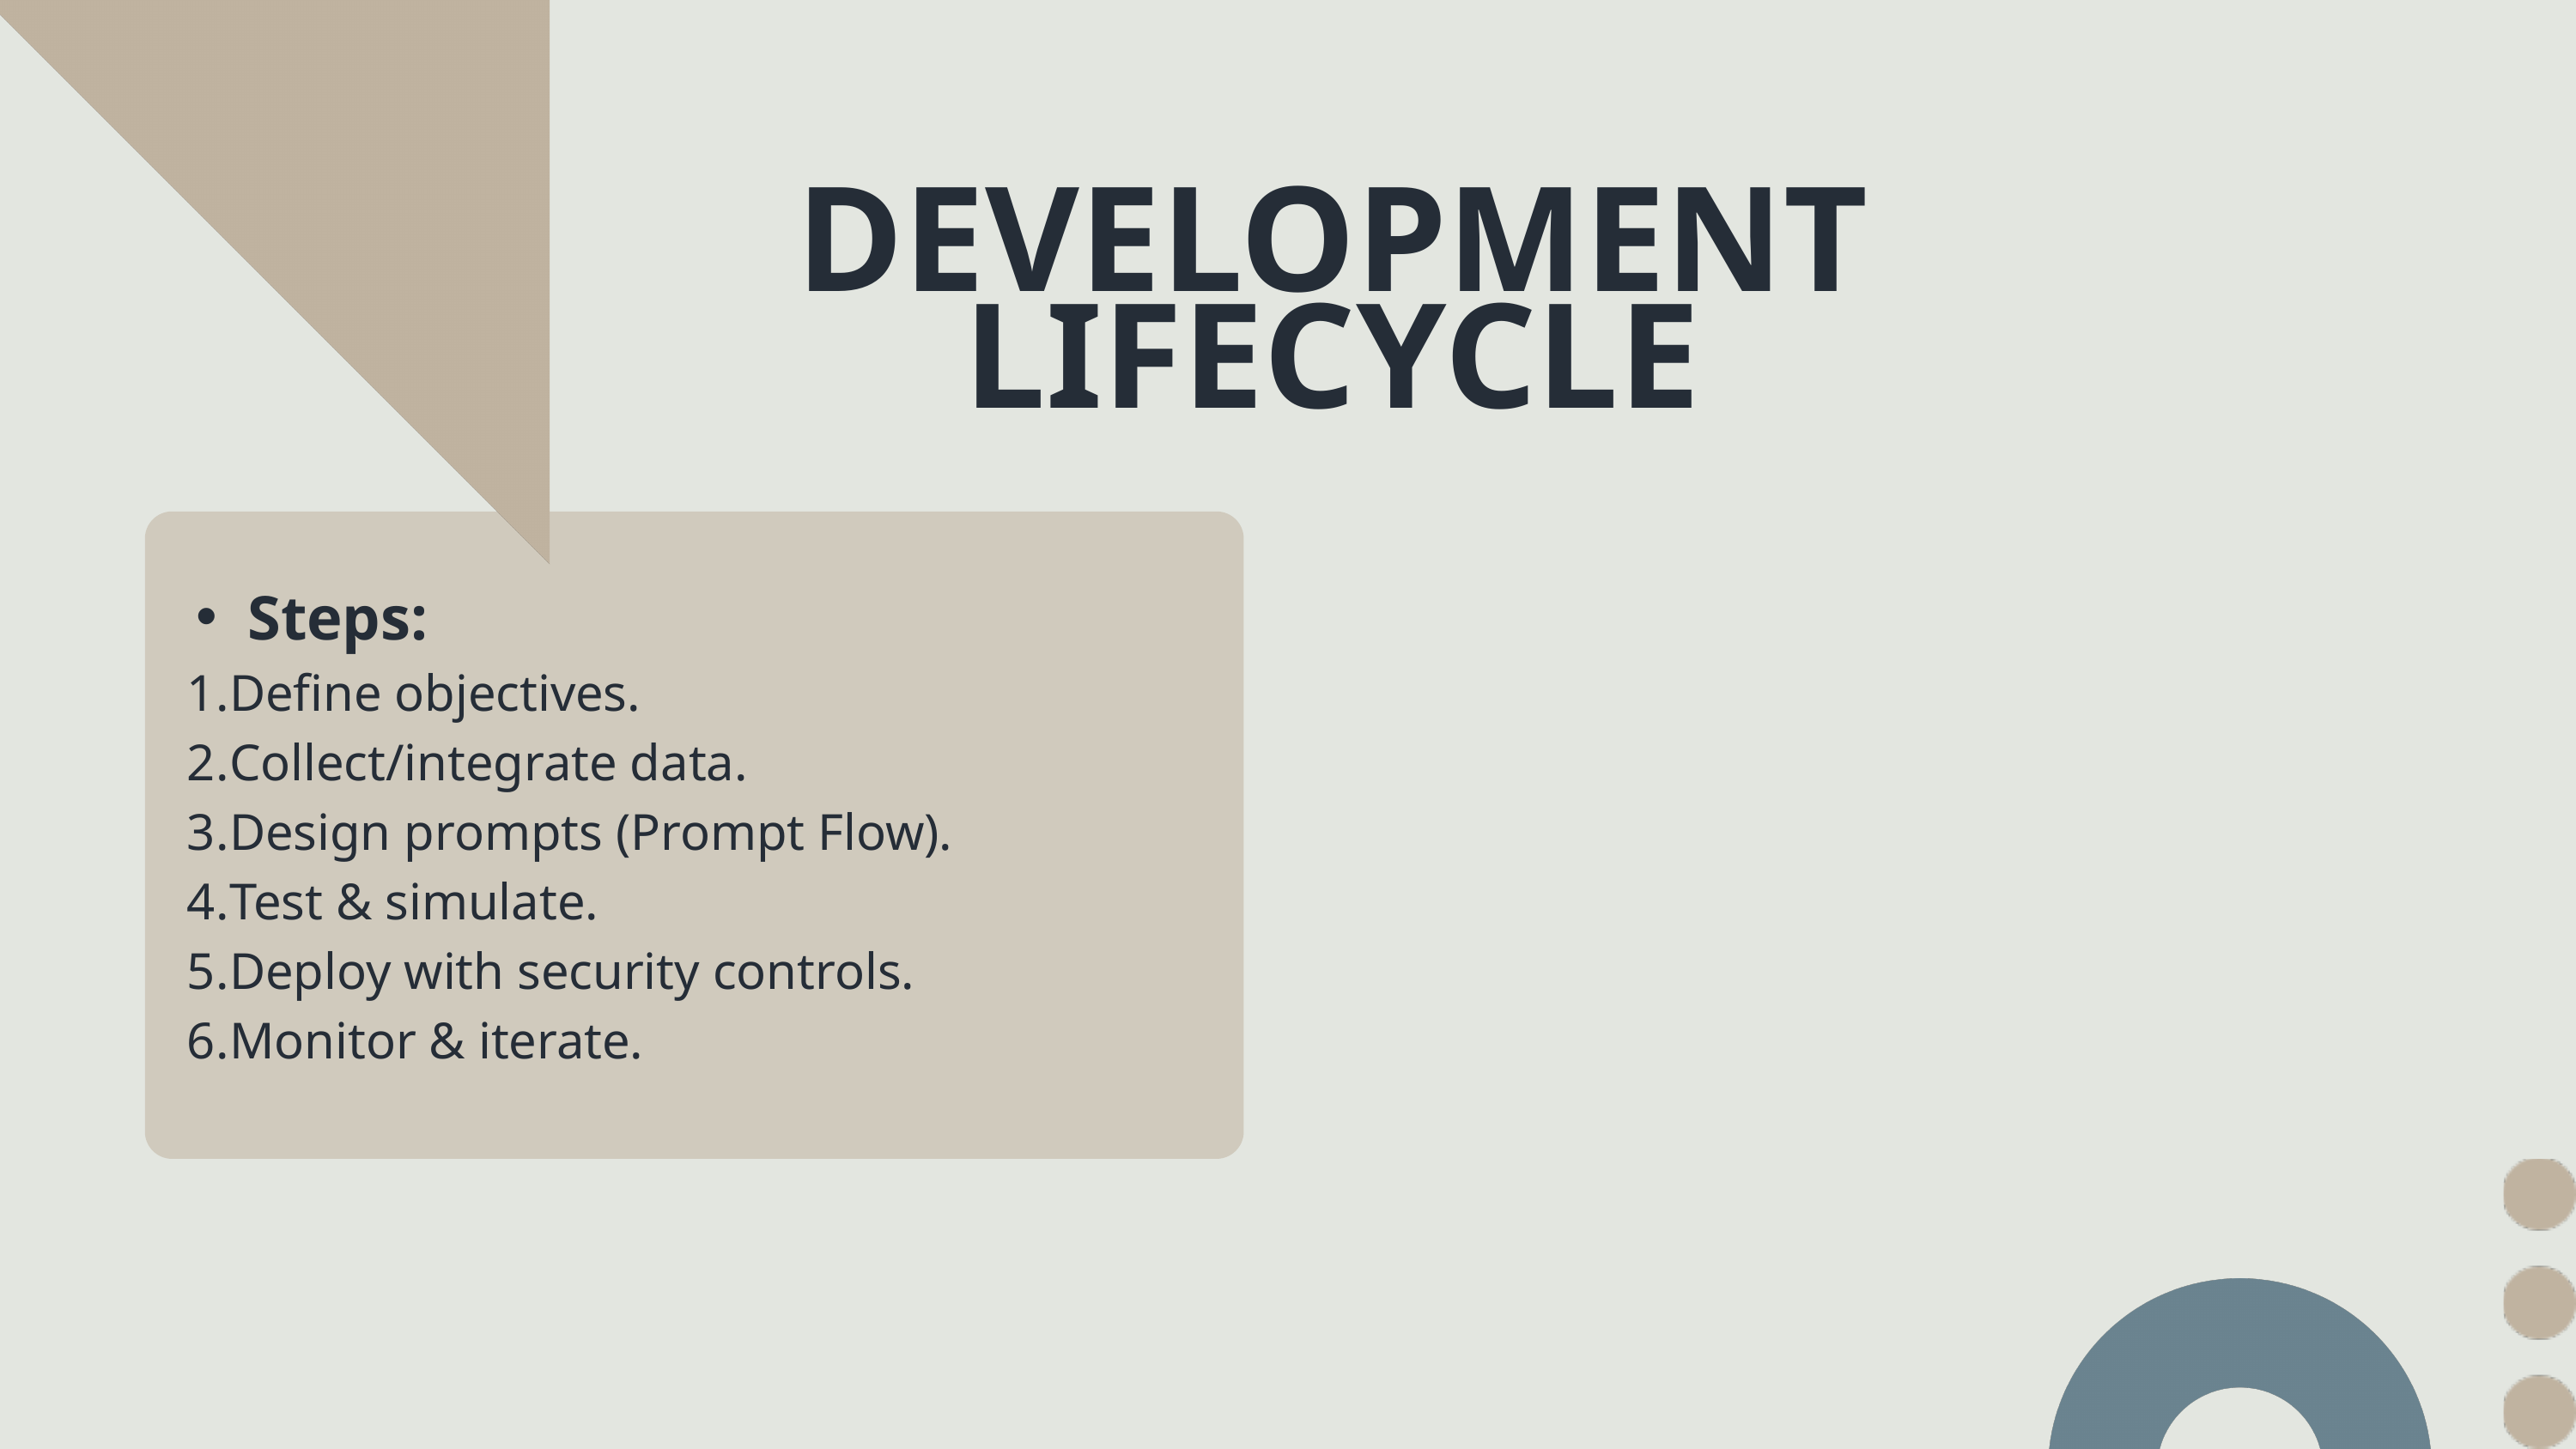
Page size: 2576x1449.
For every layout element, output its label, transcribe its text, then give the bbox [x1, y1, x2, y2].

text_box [144, 511, 1244, 1160]
text_box [0, 0, 550, 565]
text_box [2048, 1278, 2432, 1449]
text_box DEVELOPMENT LIFECYCLE [708, 204, 1957, 554]
text_box [2503, 1159, 2576, 1449]
